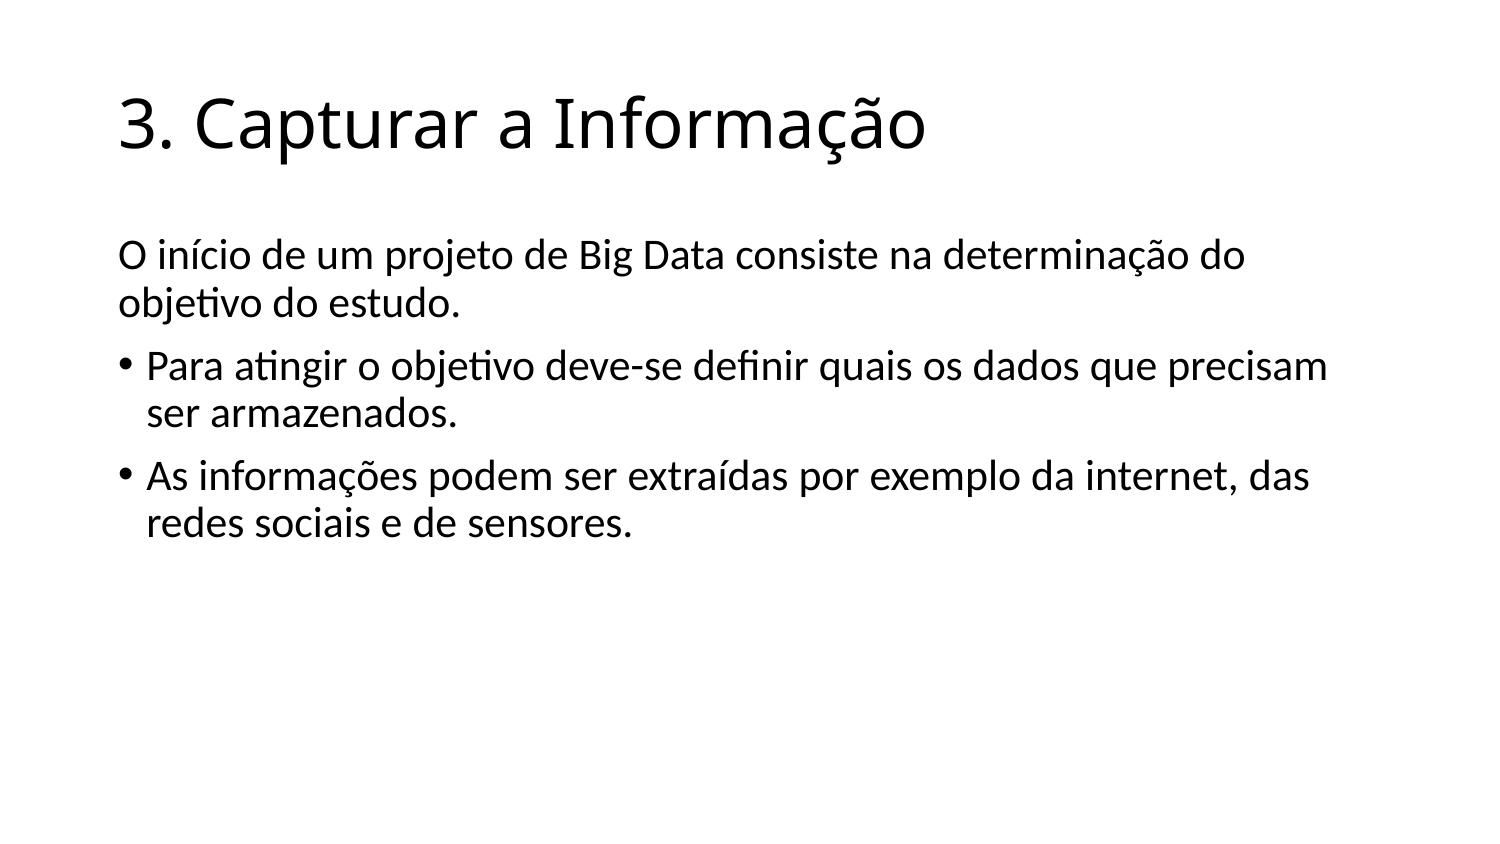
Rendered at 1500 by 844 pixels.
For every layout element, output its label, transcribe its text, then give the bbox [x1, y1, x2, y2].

list O início de um projeto de Big Data consiste na determinação do objetivo do estudo. Para atingir o objetivo deve-se definir quais os dados que precisam ser armazenados. As informações podem ser extraídas por exemplo da internet, das redes sociais e de sensores. [103, 224, 1397, 760]
title 3. Capturar a Informação [103, 44, 1397, 208]
